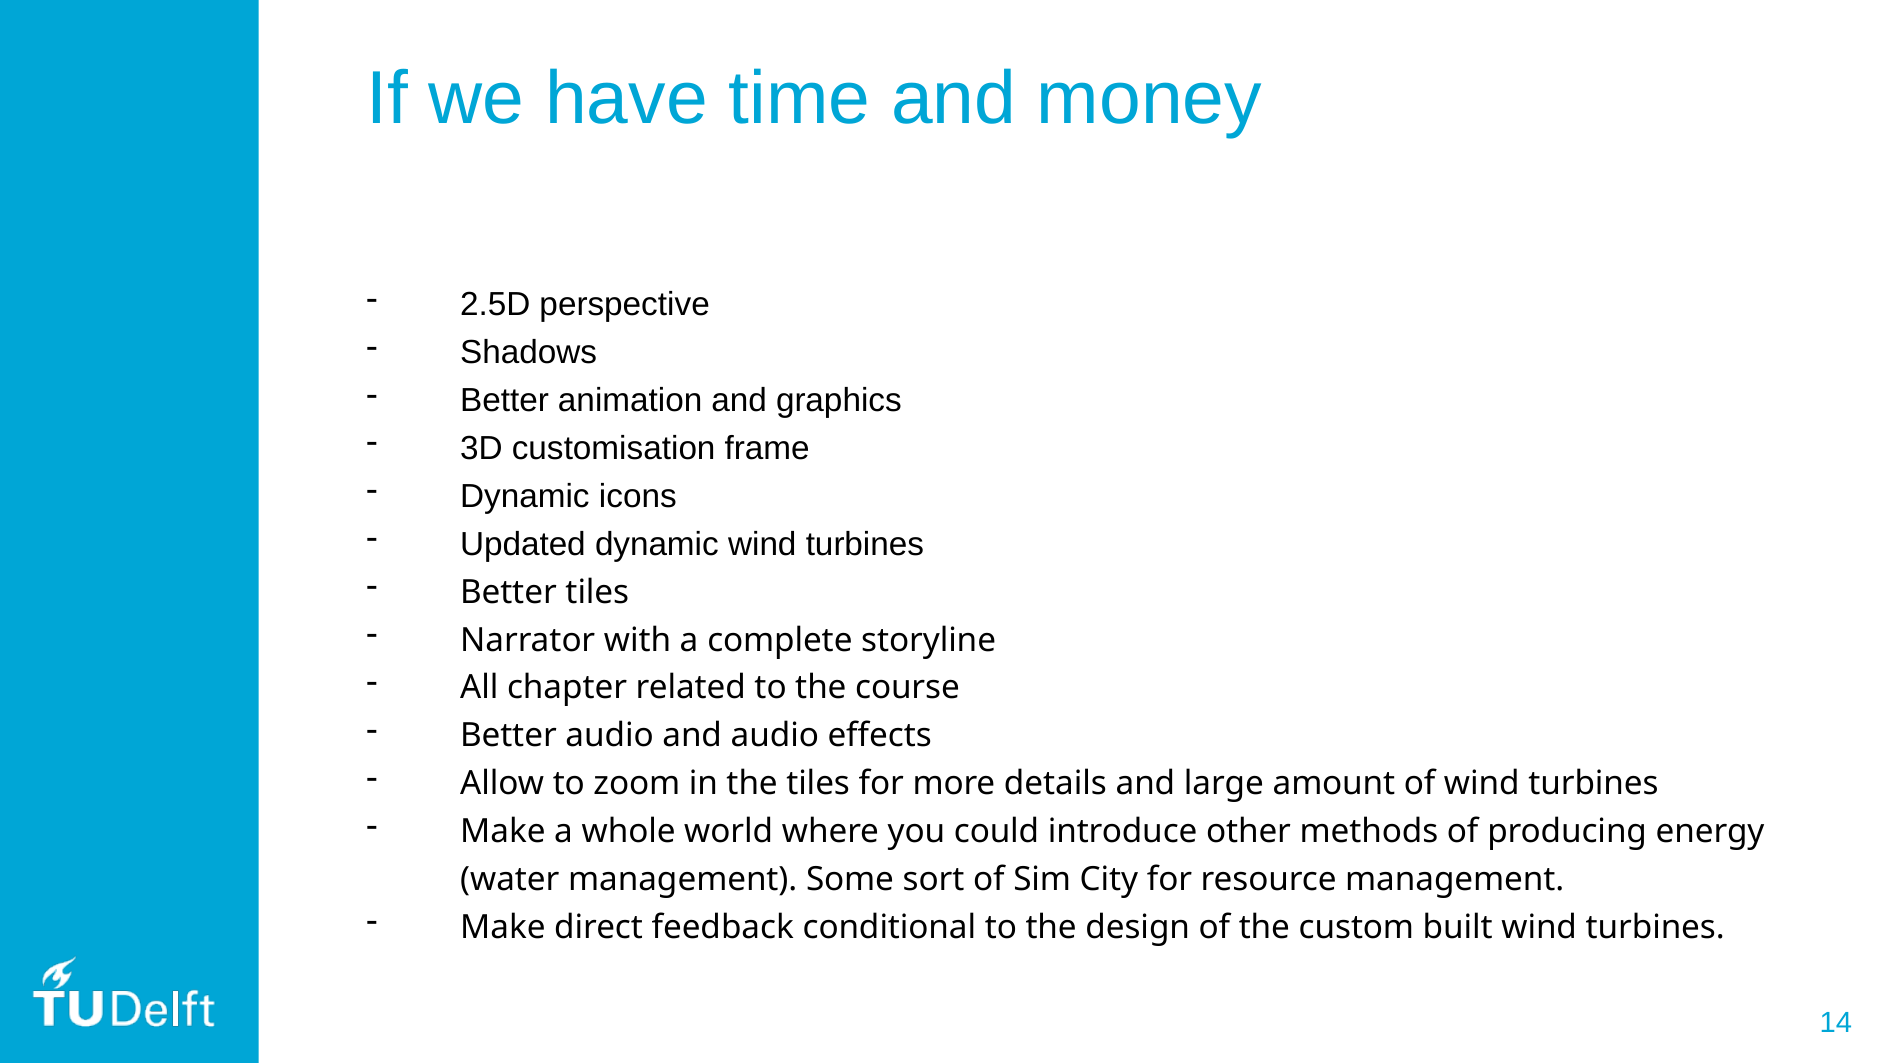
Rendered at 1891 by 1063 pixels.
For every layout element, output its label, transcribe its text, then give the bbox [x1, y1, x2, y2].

text_box 2.5D perspective Shadows Better animation and graphics 3D customisation frame Dynamic icons Updated dynamic wind turbines Better tiles Narrator with a complete storyline All chapter related to the course Better audio and audio effects Allow to zoom in the tiles for more details and large amount of wind turbines Make a whole world where you could introduce other methods of producing energy (water management). Some sort of Sim City for resource management. Make direct feedback conditional to the design of the custom built wind turbines. [351, 267, 1829, 953]
text_box If we have time and money [351, 41, 1829, 179]
